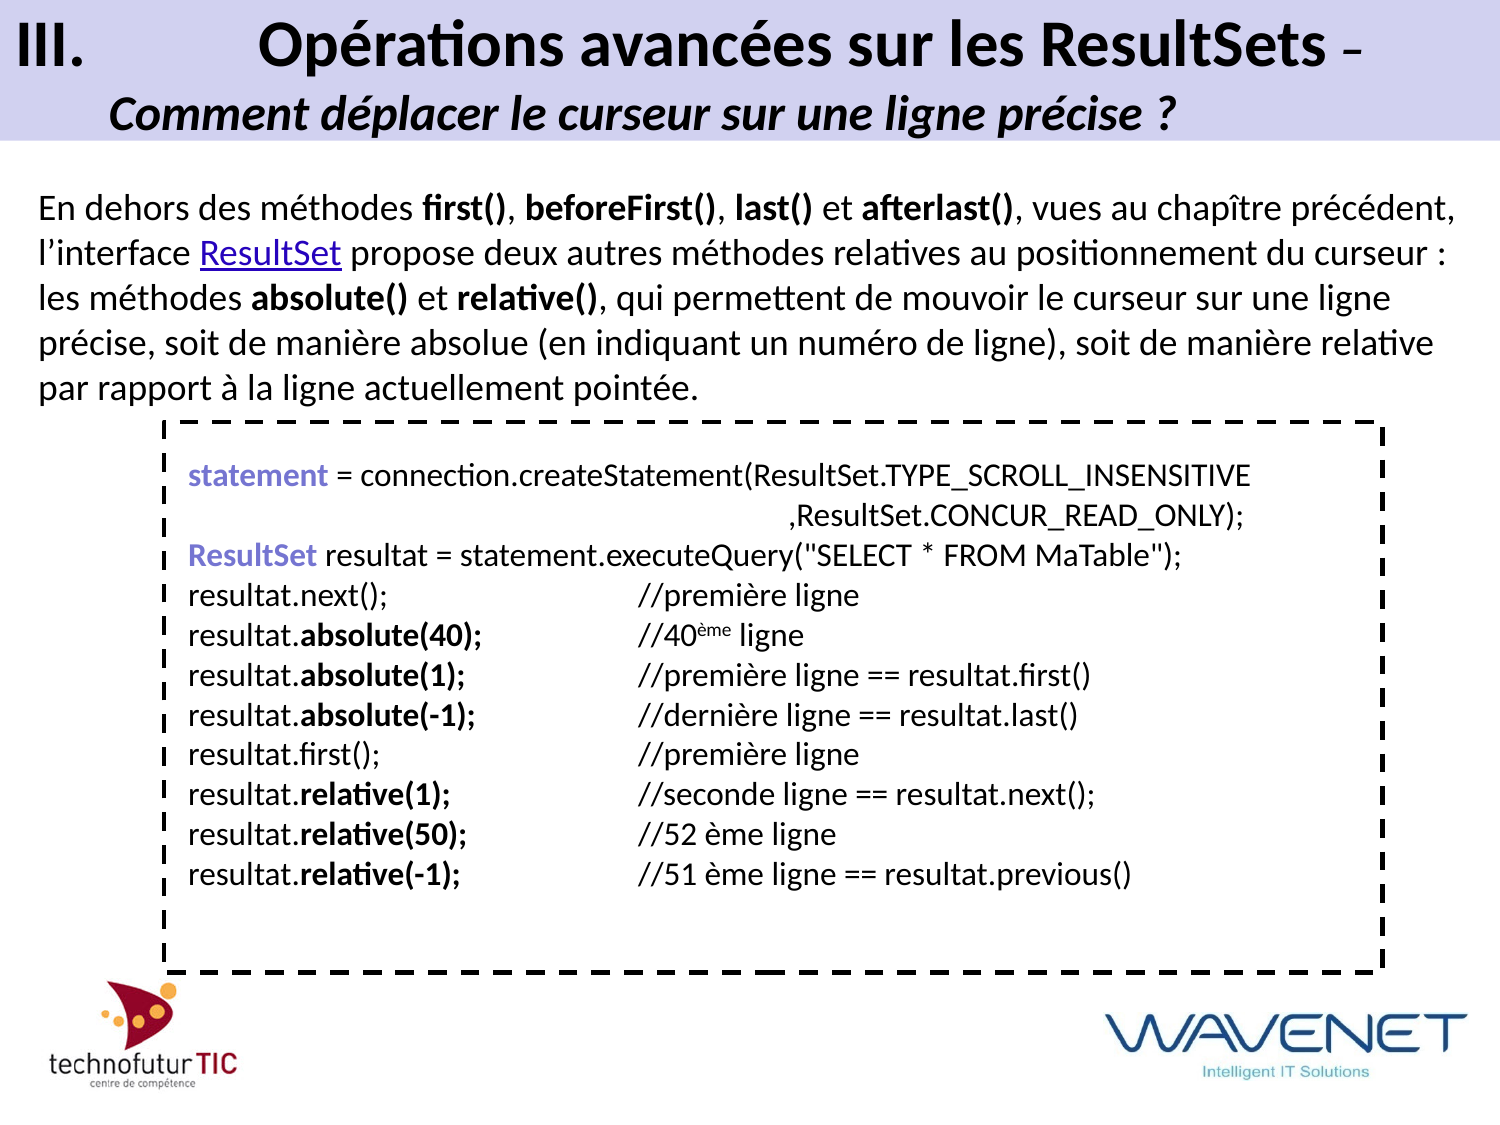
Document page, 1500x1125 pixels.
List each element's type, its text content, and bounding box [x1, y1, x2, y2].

text_box [163, 421, 1383, 973]
picture [41, 970, 245, 1094]
title III. Opérations avancées sur les ResultSets – Comment déplacer le curseur sur une ligne précise ? [0, 0, 1500, 141]
picture [1103, 1012, 1469, 1081]
text_box En dehors des méthodes first(), beforeFirst(), last() et afterlast(), vues au chapître précédent, l’interface ResultSet propose deux autres méthodes relatives au positionnement du curseur : les méthodes absolute() et relative(), qui permettent de mouvoir le curseur sur une ligne précise, soit de manière absolue (en indiquant un numéro de ligne), soit de manière relative par rapport à la ligne actuellement pointée. statement = connection.createStatement(ResultSet.TYPE_SCROLL_INSENSITIVE ,ResultSet.CONCUR_READ_ONLY); ResultSet resultat = statement.executeQuery("SELECT * FROM MaTable"); resultat.next(); //première ligne resultat.absolute(40); //40ème ligne resultat.absolute(1); //première ligne == resultat.first() resultat.absolute(-1); //dernière ligne == resultat.last() resultat.first(); //première ligne resultat.relative(1); //seconde ligne == resultat.next(); resultat.relative(50); //52 ème ligne resultat.relative(-1); //51 ème ligne == resultat.previous() [23, 175, 1477, 900]
